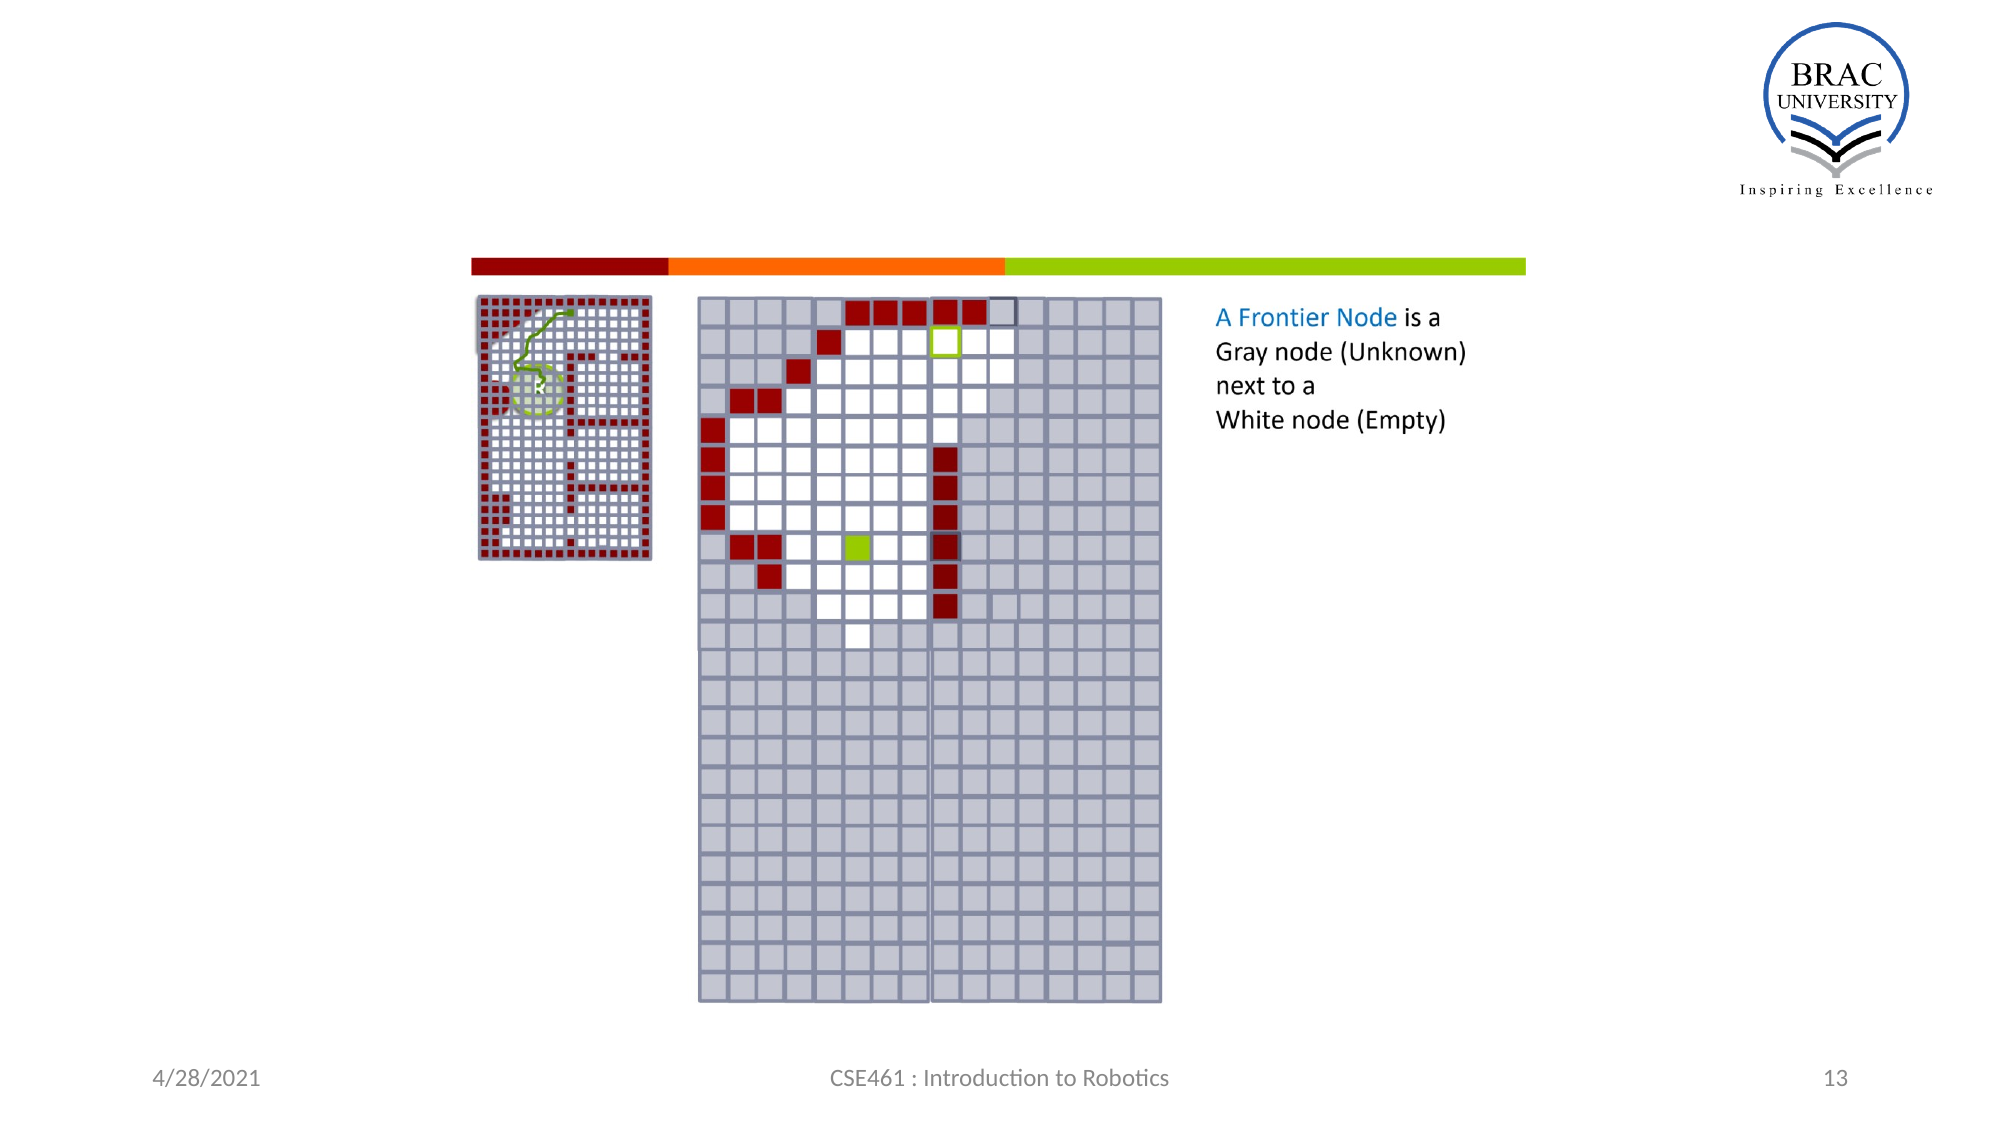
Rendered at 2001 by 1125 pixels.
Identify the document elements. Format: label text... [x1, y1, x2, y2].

footer 4/28/2021 [150, 1060, 262, 1125]
picture [1740, 22, 1932, 197]
slide_number ‹#› [1816, 1060, 1857, 1125]
picture [470, 256, 1526, 1004]
slide_number CSE461 : Introduction to Robotics [828, 1060, 1172, 1125]
